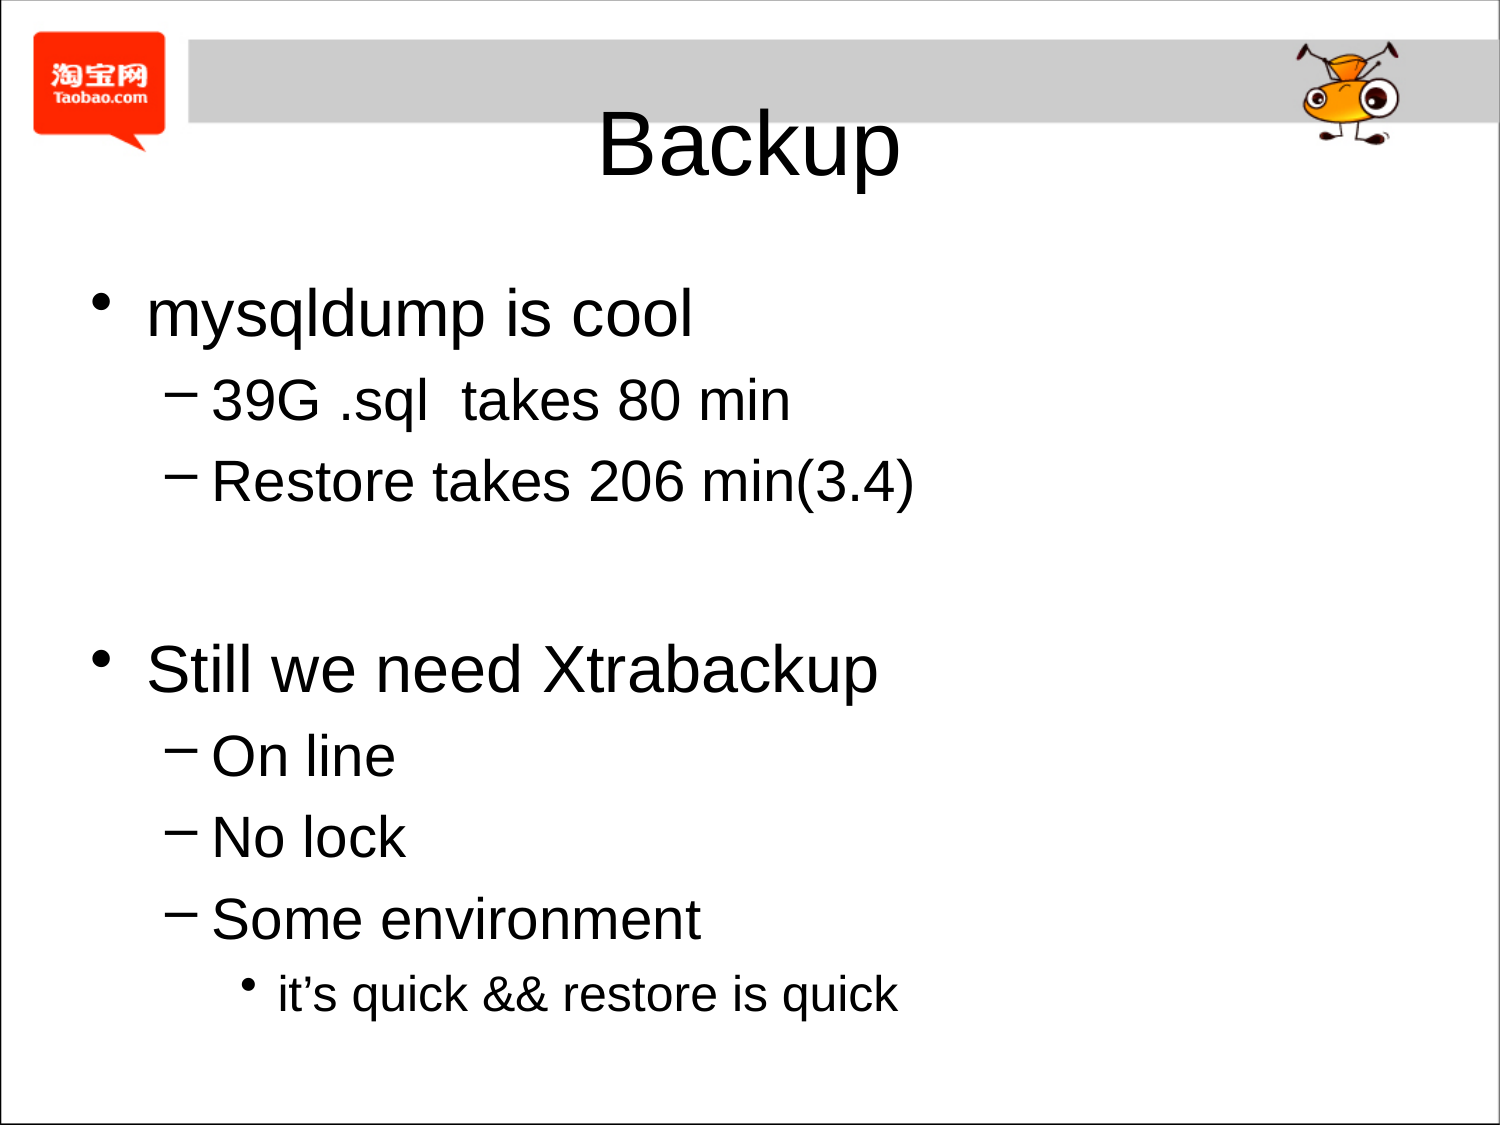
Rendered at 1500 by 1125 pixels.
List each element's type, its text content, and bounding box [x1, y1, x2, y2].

list mysqldump is cool 39G .sql takes 80 min Restore takes 206 min(3.4) Still we need Xtrabackup On line No lock Some environment it’s quick && restore is quick [74, 262, 1426, 1013]
picture [0, 0, 1500, 1125]
title Backup [74, 44, 1426, 233]
